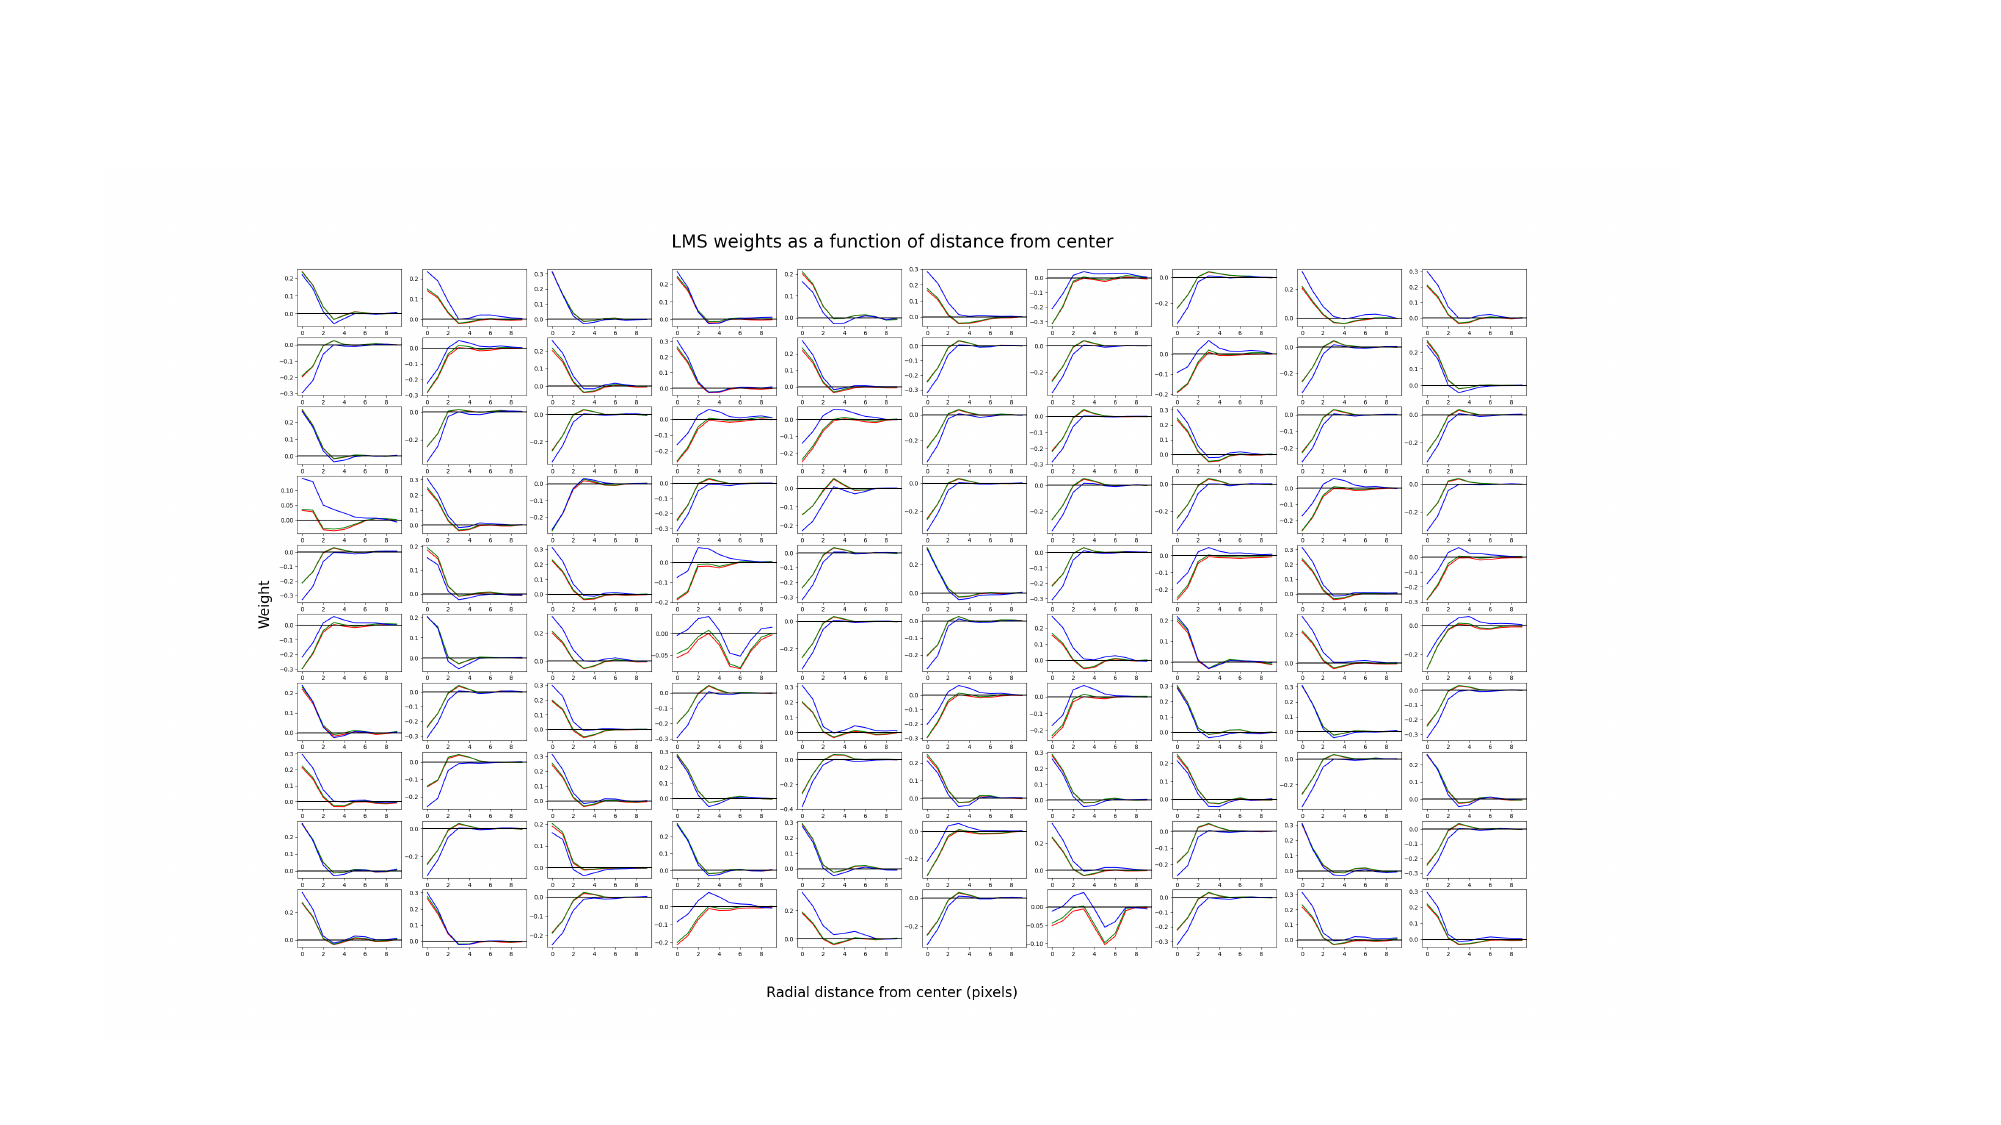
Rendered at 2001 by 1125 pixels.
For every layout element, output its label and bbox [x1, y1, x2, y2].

list [99, 163, 1685, 1044]
